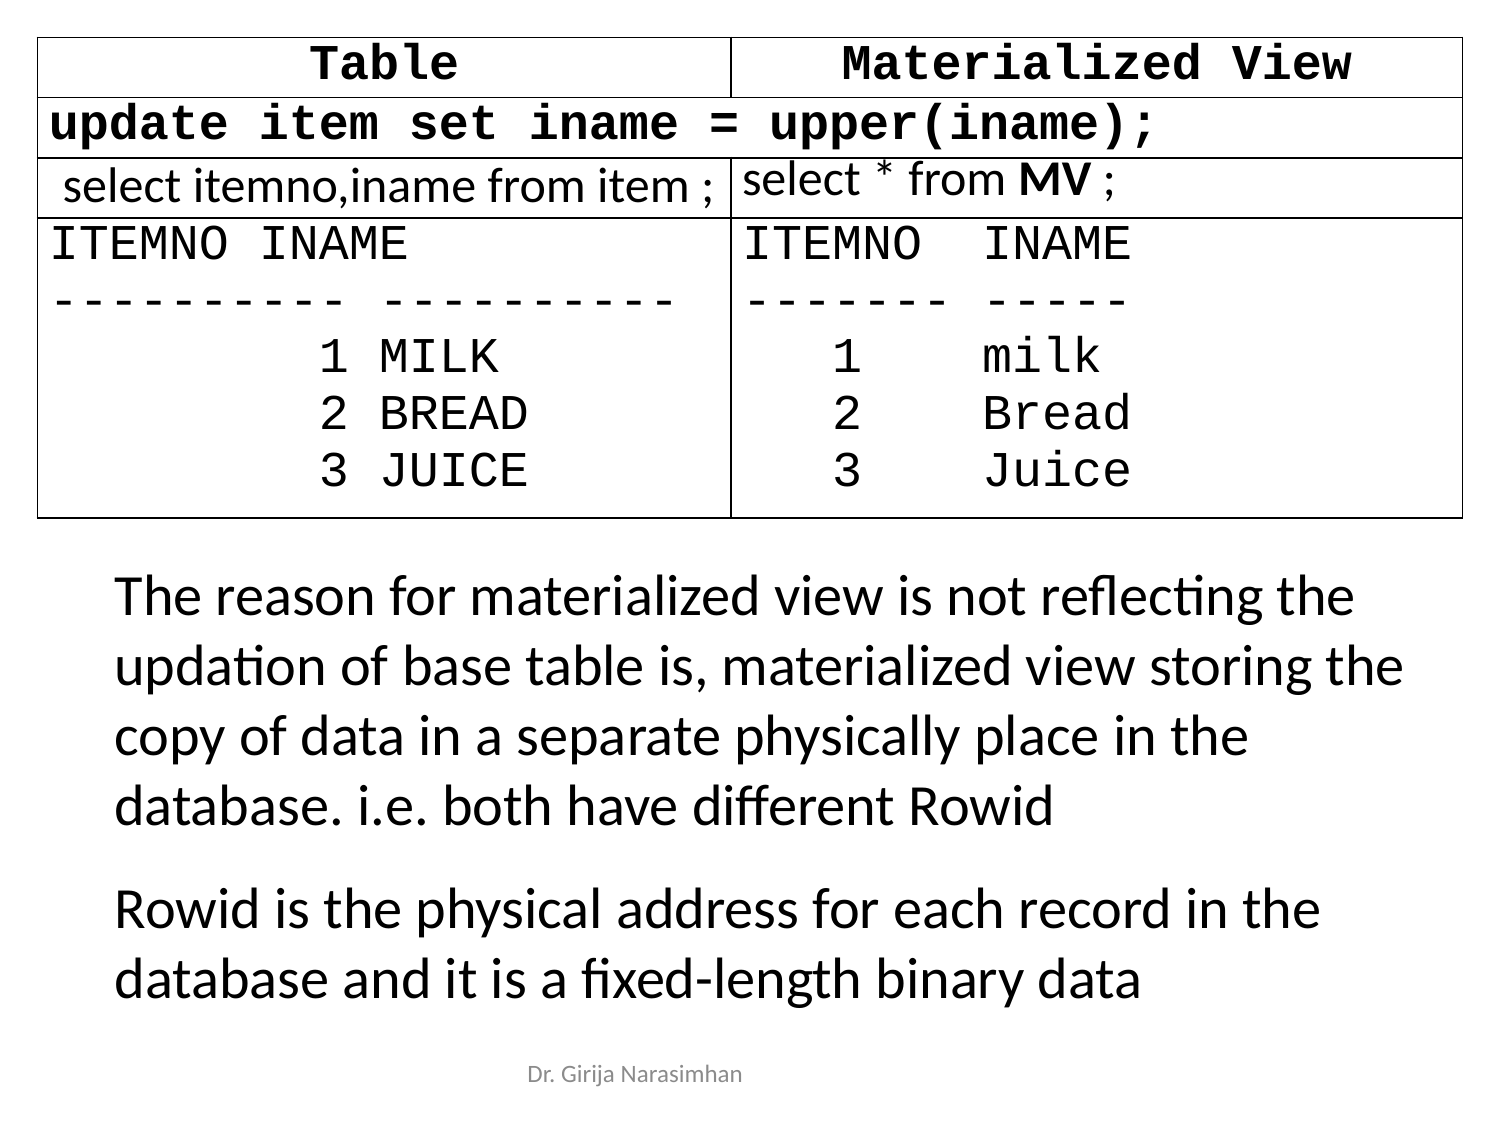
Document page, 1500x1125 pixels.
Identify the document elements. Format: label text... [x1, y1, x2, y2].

text_box The reason for materialized view is not reflecting the updation of base table is, materialized view storing the copy of data in a separate physically place in the database. i.e. both have different Rowid [99, 549, 1450, 845]
table_cell select itemno,iname from item ; [38, 159, 730, 217]
table_cell ITEMNO INAME ------- ----- 1 milk 2 Bread 3 Juice [732, 219, 1462, 517]
footer Dr. Girija Narasimhan [512, 1042, 988, 1103]
text_box Rowid is the physical address for each record in the database and it is a fixed-length binary data [99, 862, 1425, 1018]
table_cell update item set iname = upper(iname); [38, 98, 1462, 157]
table_cell select * from MV ; [732, 159, 1462, 217]
table_header Materialized View [732, 38, 1462, 97]
table_header Table [38, 38, 730, 97]
table_cell ITEMNO INAME ---------- ---------- 1 MILK 2 BREAD 3 JUICE [38, 219, 730, 517]
